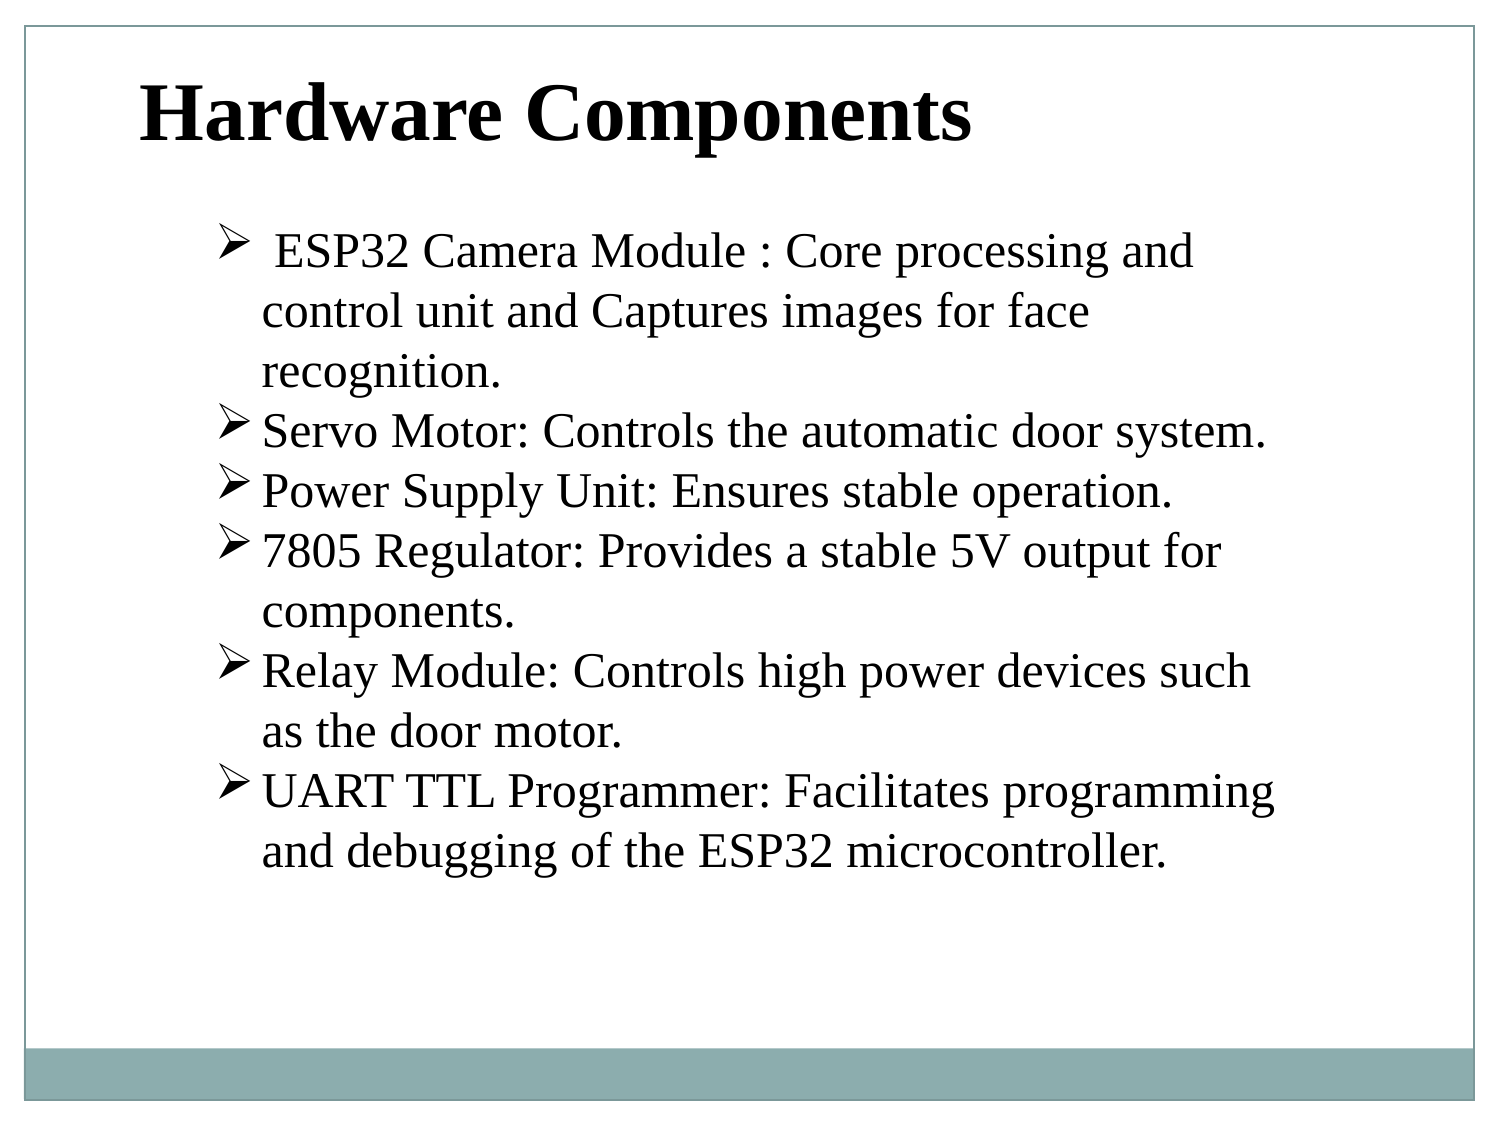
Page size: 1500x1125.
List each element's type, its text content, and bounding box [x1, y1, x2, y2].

text_box Hardware Components ESP32 Camera Module : Core processing and control unit and Captures images for face recognition. Servo Motor: Controls the automatic door system. Power Supply Unit: Ensures stable operation. 7805 Regulator: Provides a stable 5V output for components. Relay Module: Controls high power devices such as the door motor. UART TTL Programmer: Facilitates programming and debugging of the ESP32 microcontroller. [125, 50, 1300, 885]
